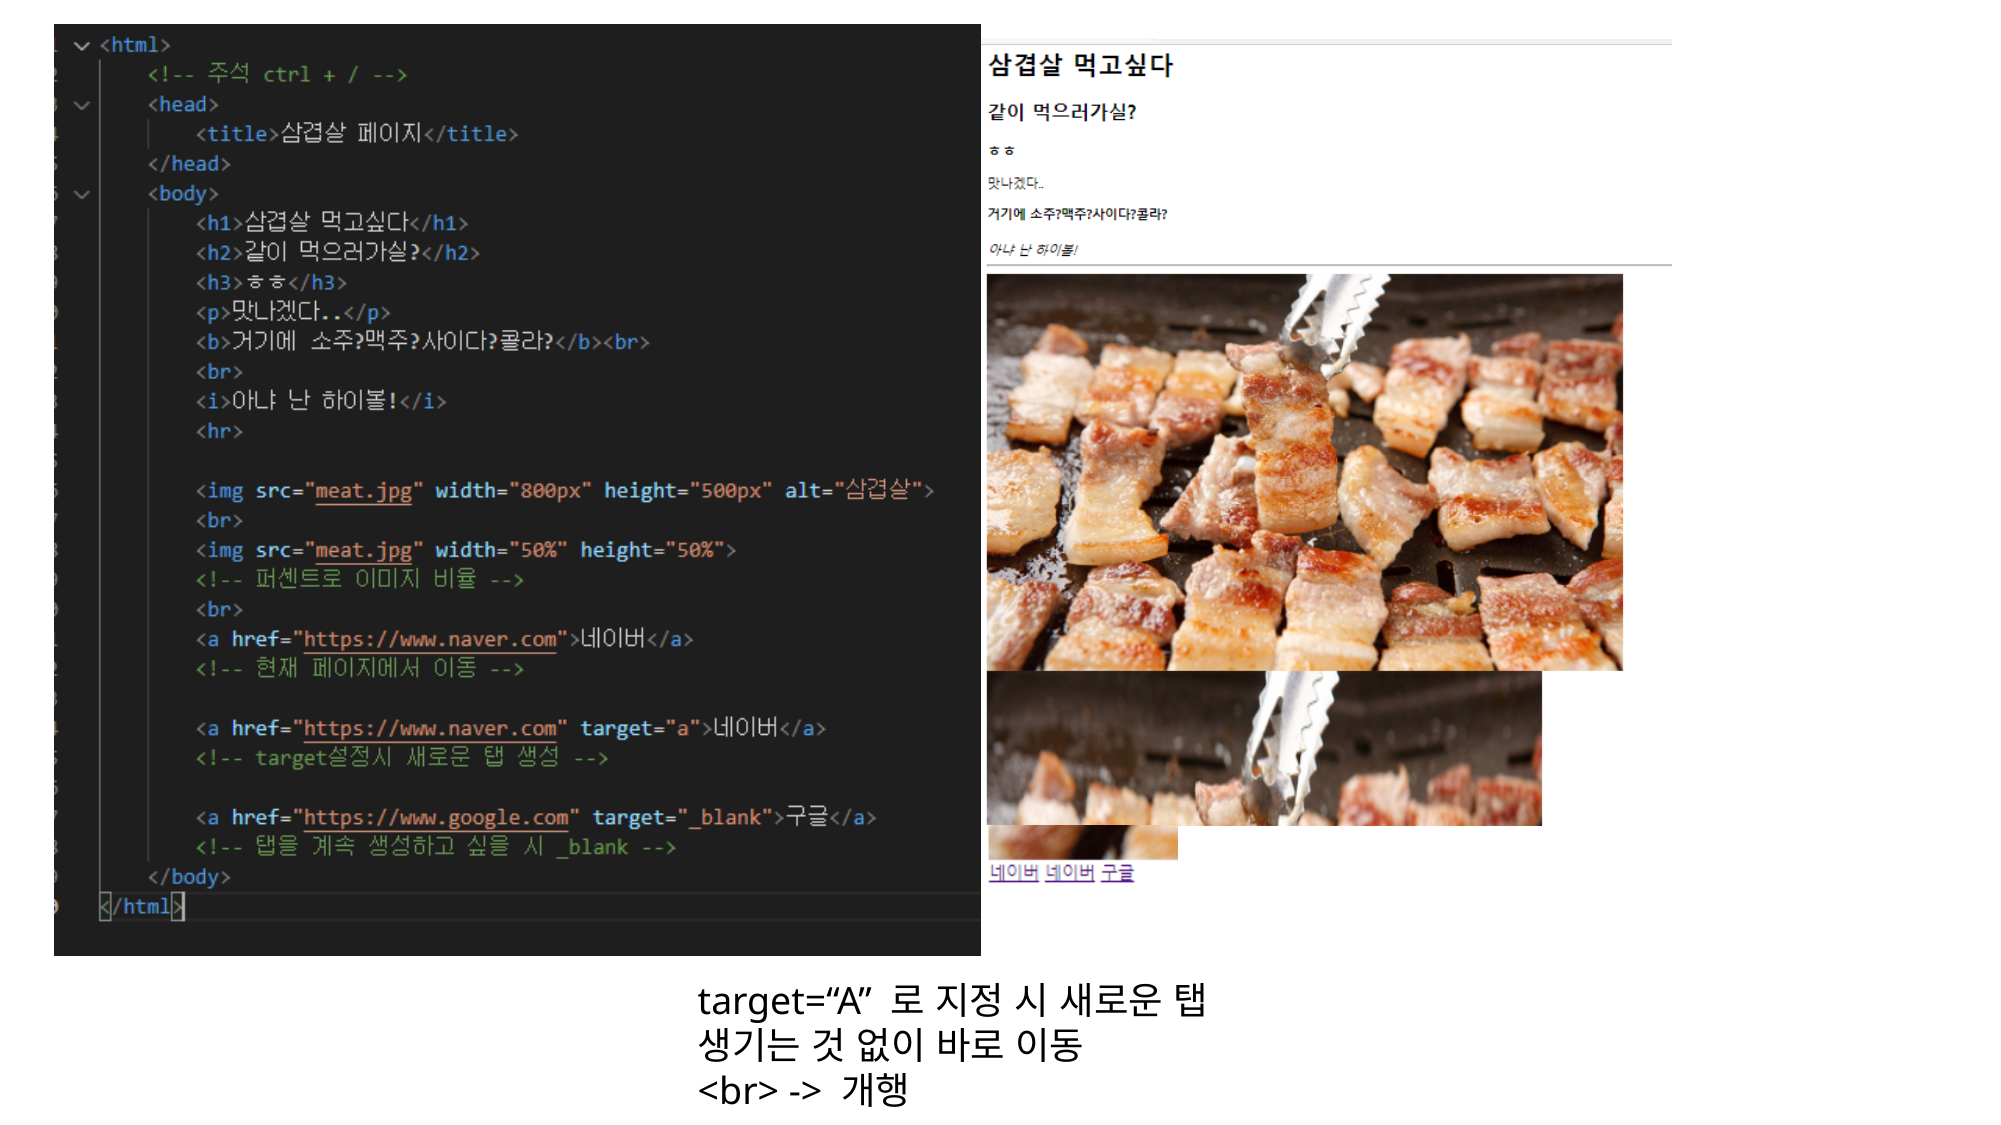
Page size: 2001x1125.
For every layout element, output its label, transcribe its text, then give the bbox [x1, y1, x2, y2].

picture [54, 24, 1672, 956]
text_box target=“A” 로 지정 시 새로운 탭 생기는 것 없이 바로 이동 <br> -> 개행 [682, 969, 1280, 1120]
